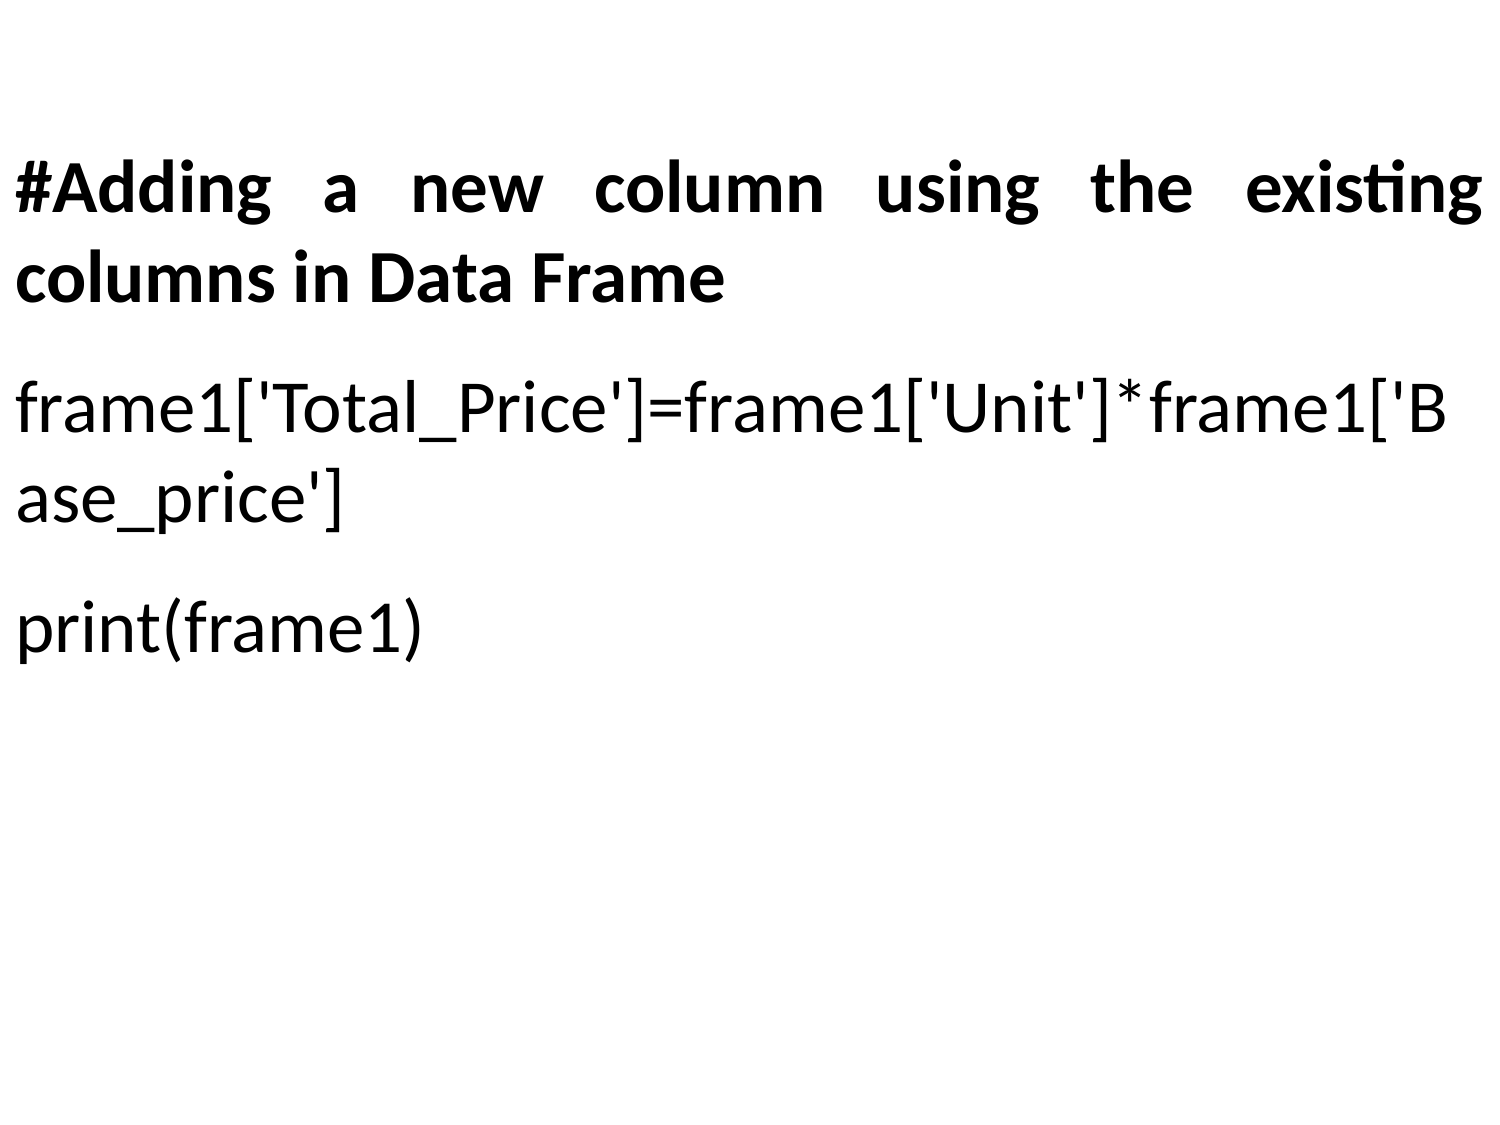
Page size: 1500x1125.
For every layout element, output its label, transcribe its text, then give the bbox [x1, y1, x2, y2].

subtitle #Adding a new column using the existing columns in Data Frame frame1['Total_Price']=frame1['Unit']*frame1['Base_price'] print(frame1) [0, 0, 1500, 1125]
